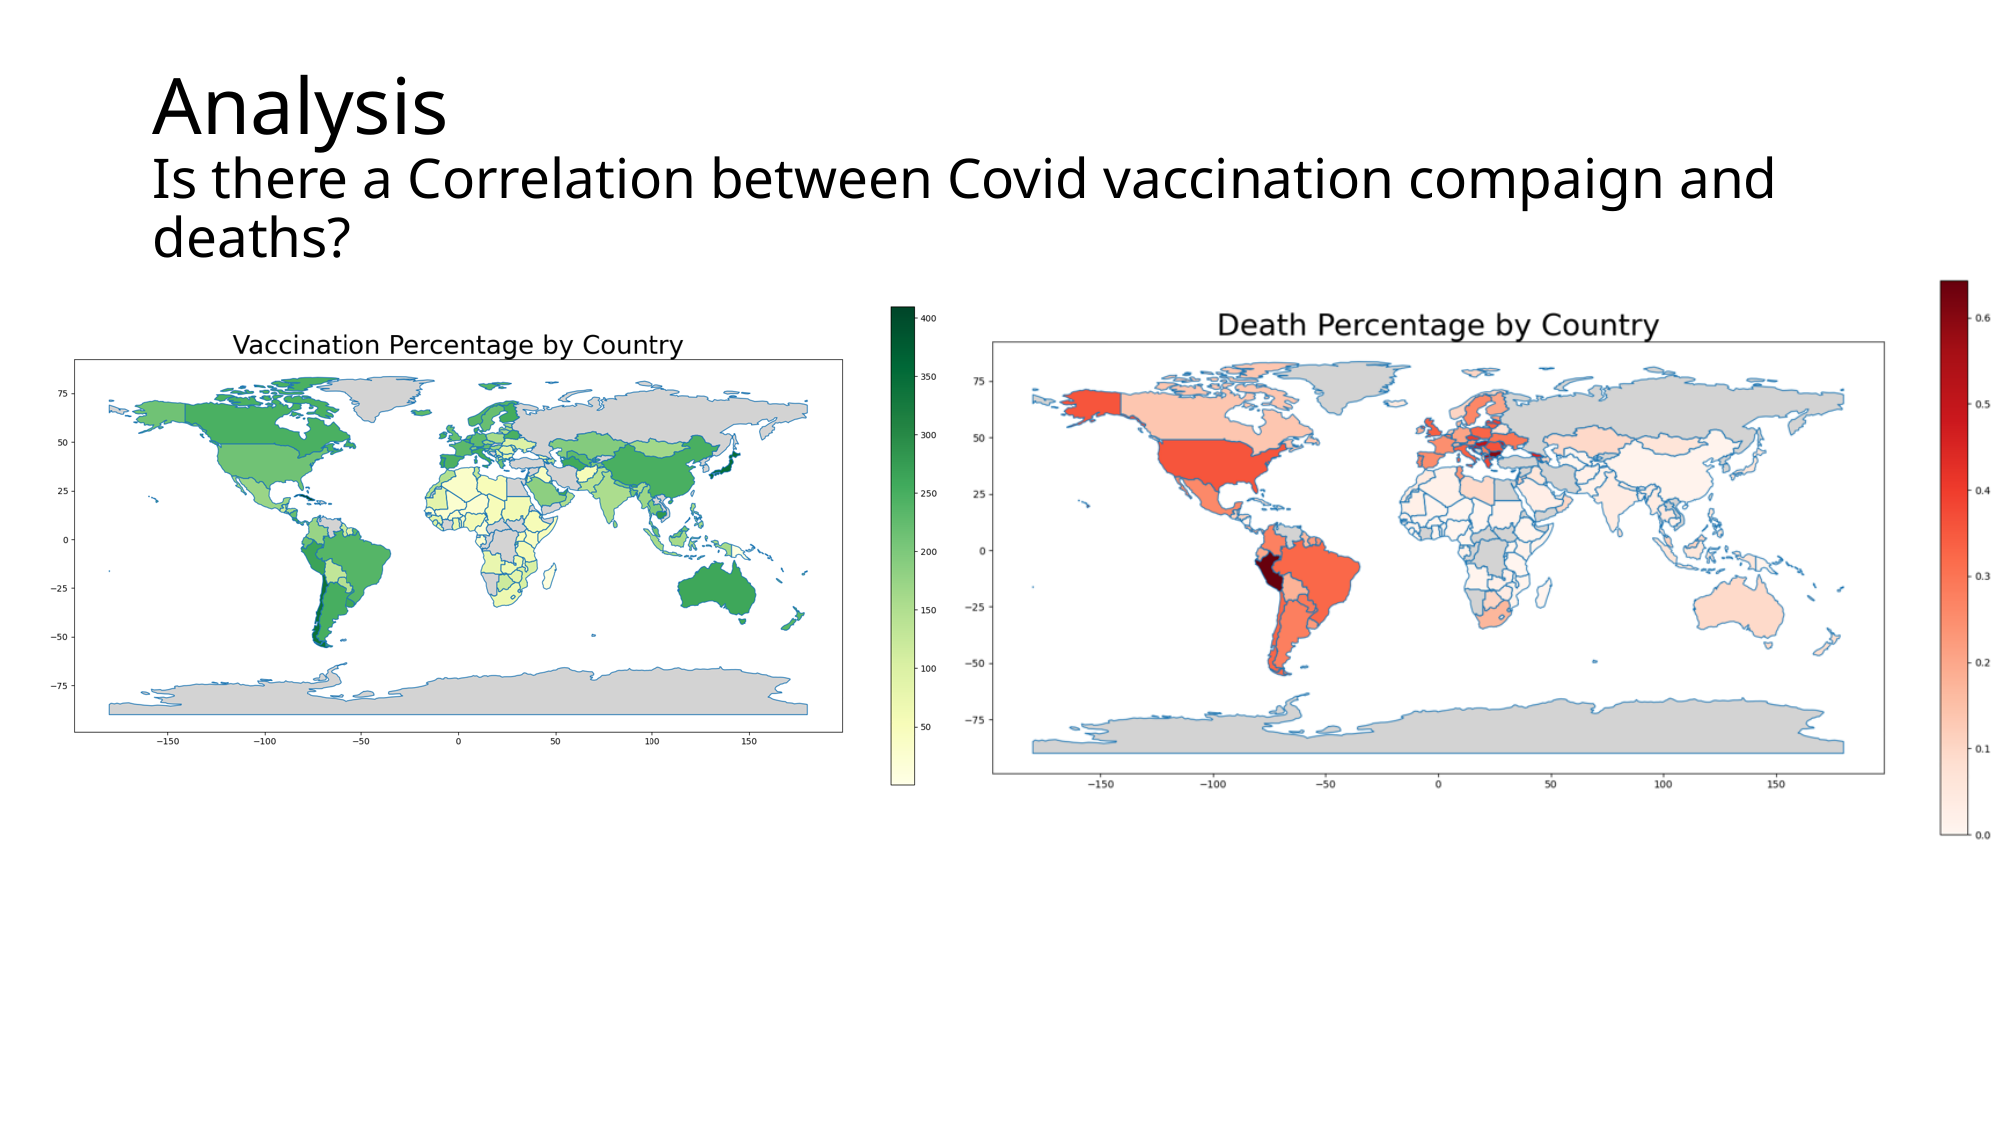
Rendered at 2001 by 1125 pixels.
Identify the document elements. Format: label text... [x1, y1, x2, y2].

title Analysis Is there a Correlation between Covid vaccination compaign and deaths? [137, 59, 1863, 278]
picture [42, 273, 2000, 851]
